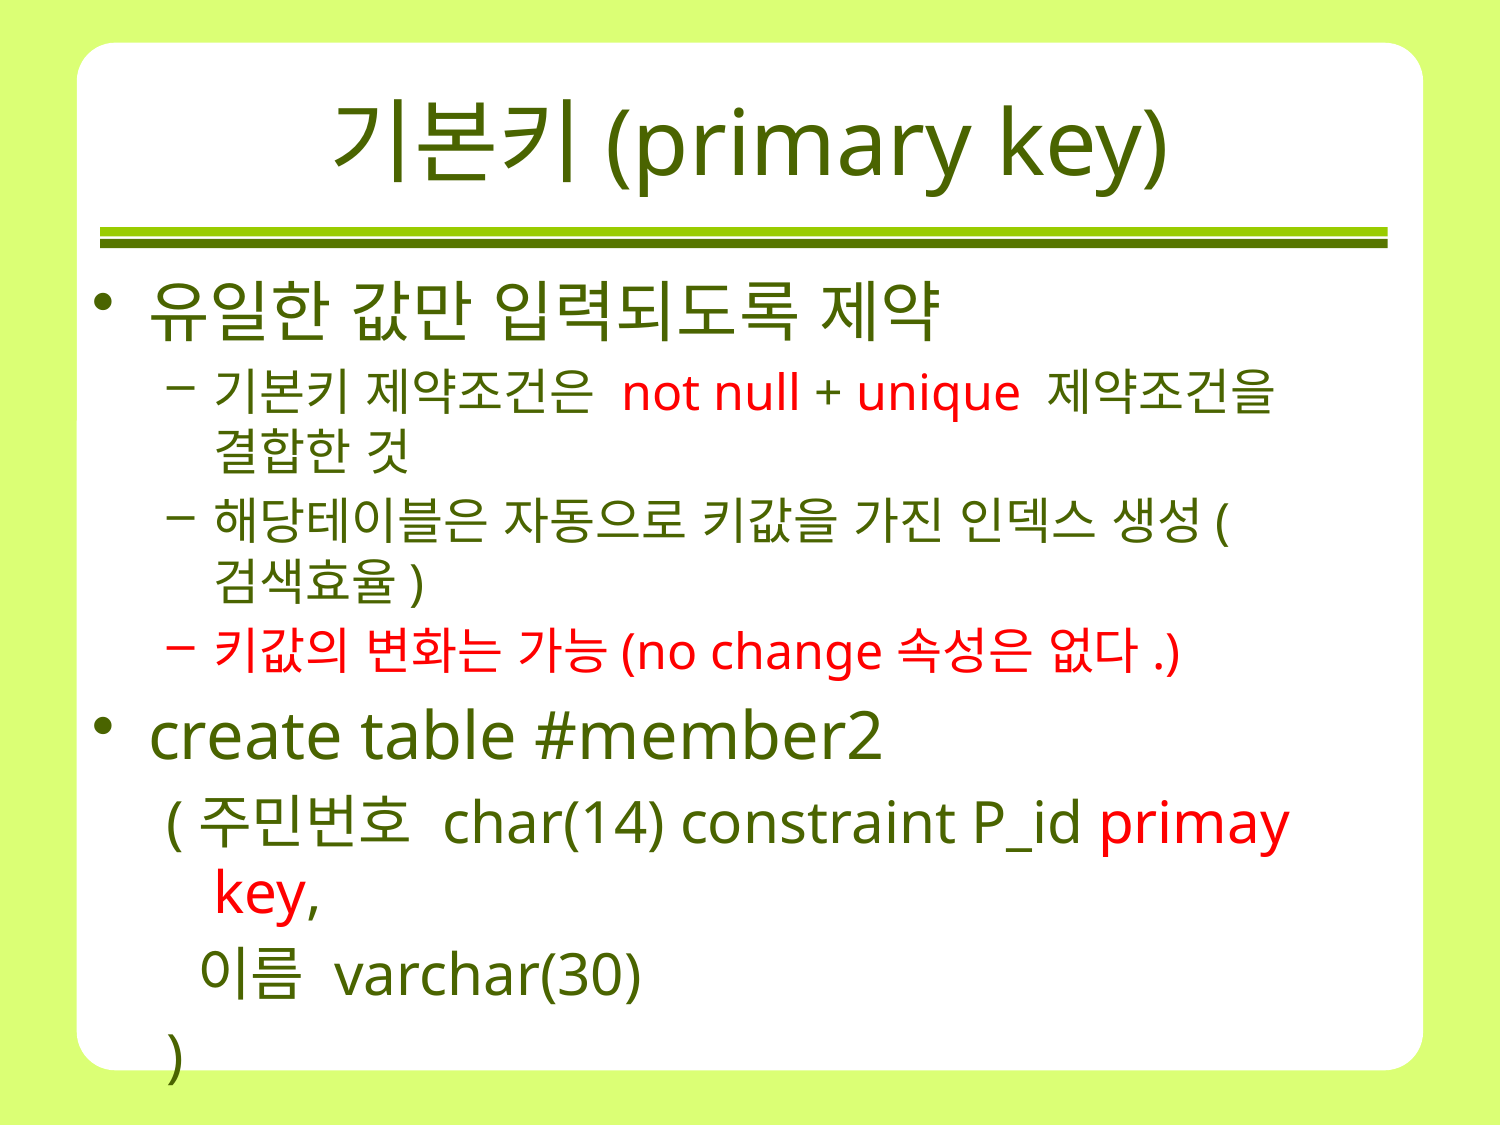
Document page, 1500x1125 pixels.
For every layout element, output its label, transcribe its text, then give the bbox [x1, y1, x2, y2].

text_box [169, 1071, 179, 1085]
list 유일한 값만 입력되도록 제약 기본키 제약조건은 not null + unique 제약조건을 결합한 것 해당테이블은 자동으로 키값을 가진 인덱스 생성(검색효율) 키값의 변화는 가능(no change속성은 없다.) create table #member2 (주민번호 char(14) constraint P_id primay key, 이름 varchar(30) ) [76, 262, 1427, 1005]
title 기본키(primary key) [75, 45, 1425, 233]
